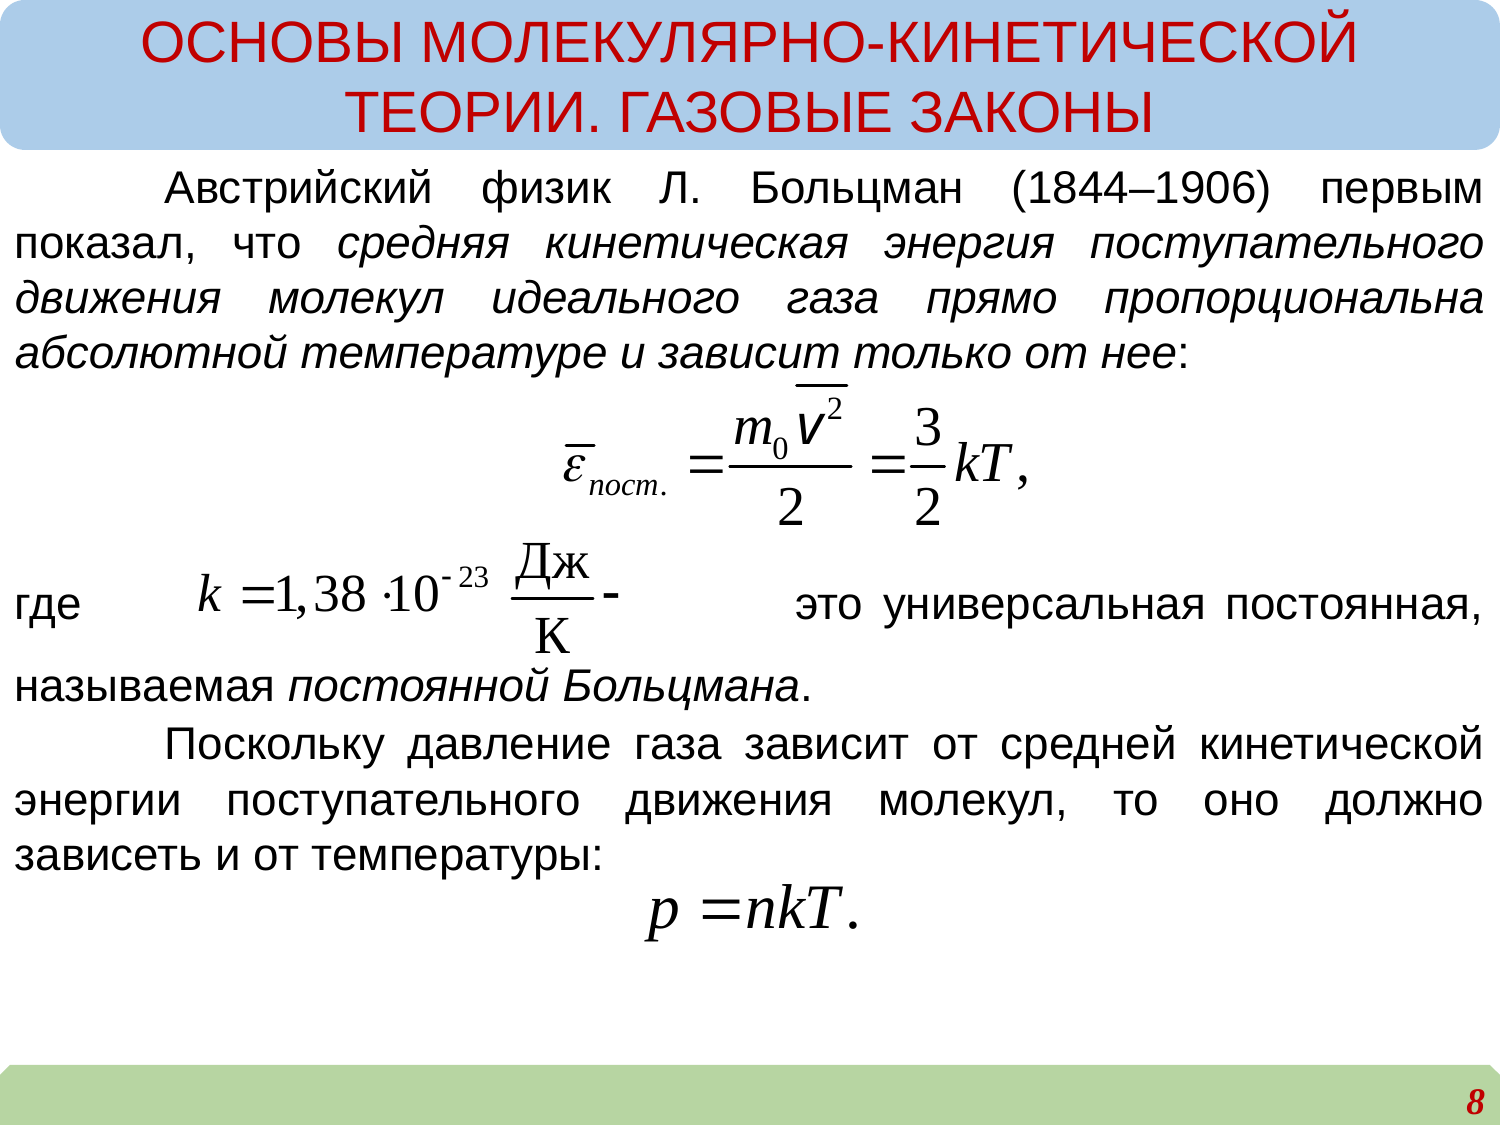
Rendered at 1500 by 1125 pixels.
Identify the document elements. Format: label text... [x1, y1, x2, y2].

text_box ОСНОВЫ МОЛЕКУЛЯРНО-КИНЕТИЧЕСКОЙ ТЕОРИИ. ГАЗОВЫЕ ЗАКОНЫ [0, 0, 1500, 149]
text_box Австрийский физик Л. Больцман (1844–1906) первым показал, что средняя кинетическая энергия поступательного движения молекул идеального газа прямо пропорциональна абсолютной температуре и зависит только от нее: [0, 149, 1500, 385]
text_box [631, 870, 869, 955]
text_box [553, 372, 1042, 538]
text_box где это универсальная постоянная, называемая постоянной Больцмана. [0, 538, 1500, 706]
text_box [189, 526, 641, 666]
text_box [0, 1064, 1494, 1125]
text_box Поскольку давление газа зависит от средней кинетической энергии поступательного движения молекул, то оно должно зависеть и от температуры: [0, 706, 1500, 887]
slide_number 8 [1162, 1069, 1500, 1125]
